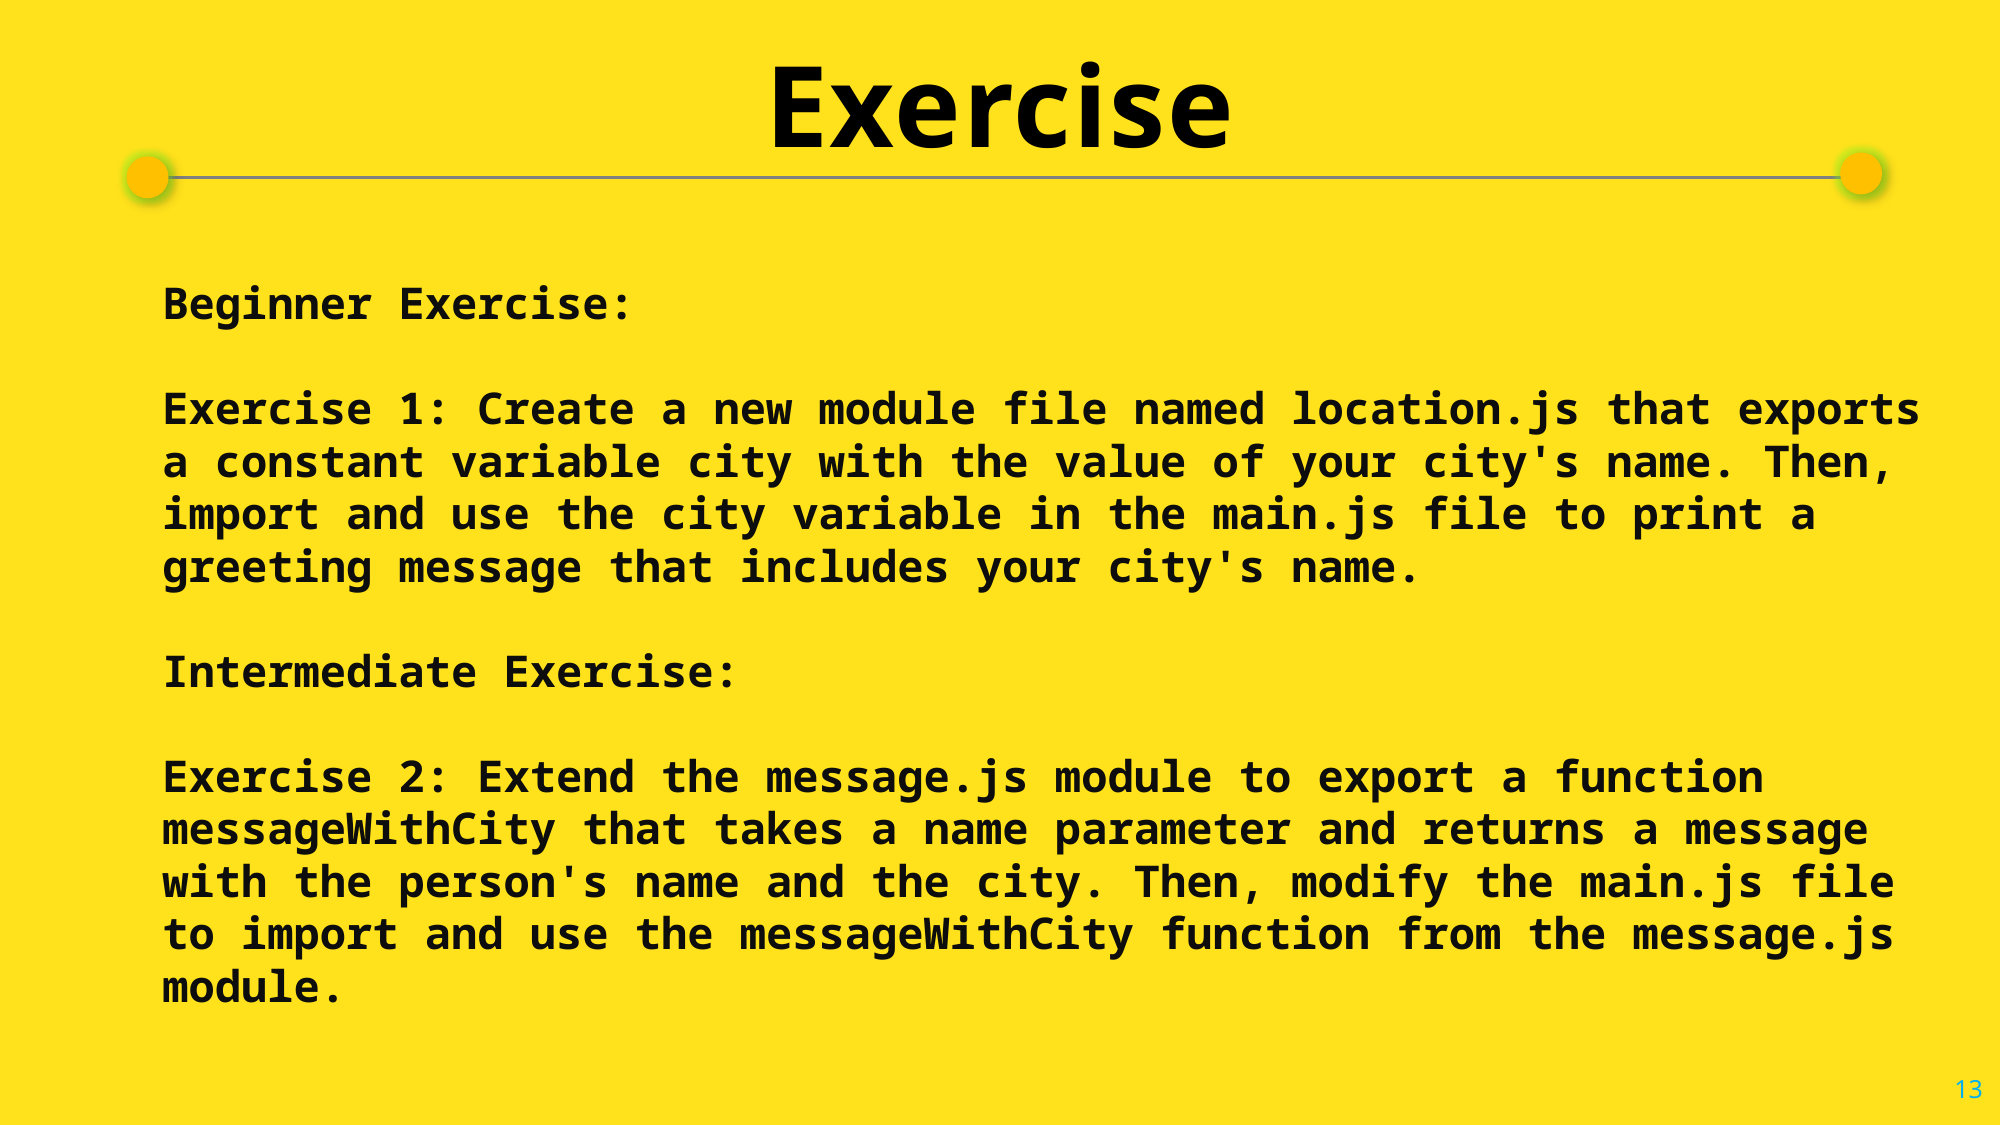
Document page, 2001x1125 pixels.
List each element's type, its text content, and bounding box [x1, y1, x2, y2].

text_box Beginner Exercise: Exercise 1: Create a new module file named location.js that exports a constant variable city with the value of your city's name. Then, import and use the city variable in the main.js file to print a greeting message that includes your city's name. Intermediate Exercise: Exercise 2: Extend the message.js module to export a function messageWithCity that takes a name parameter and returns a message with the person's name and the city. Then, modify the main.js file to import and use the messageWithCity function from the message.js module. [147, 268, 1959, 1019]
title Exercise [277, 42, 1723, 152]
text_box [126, 152, 1883, 199]
slide_number 13 [1927, 1060, 1998, 1121]
